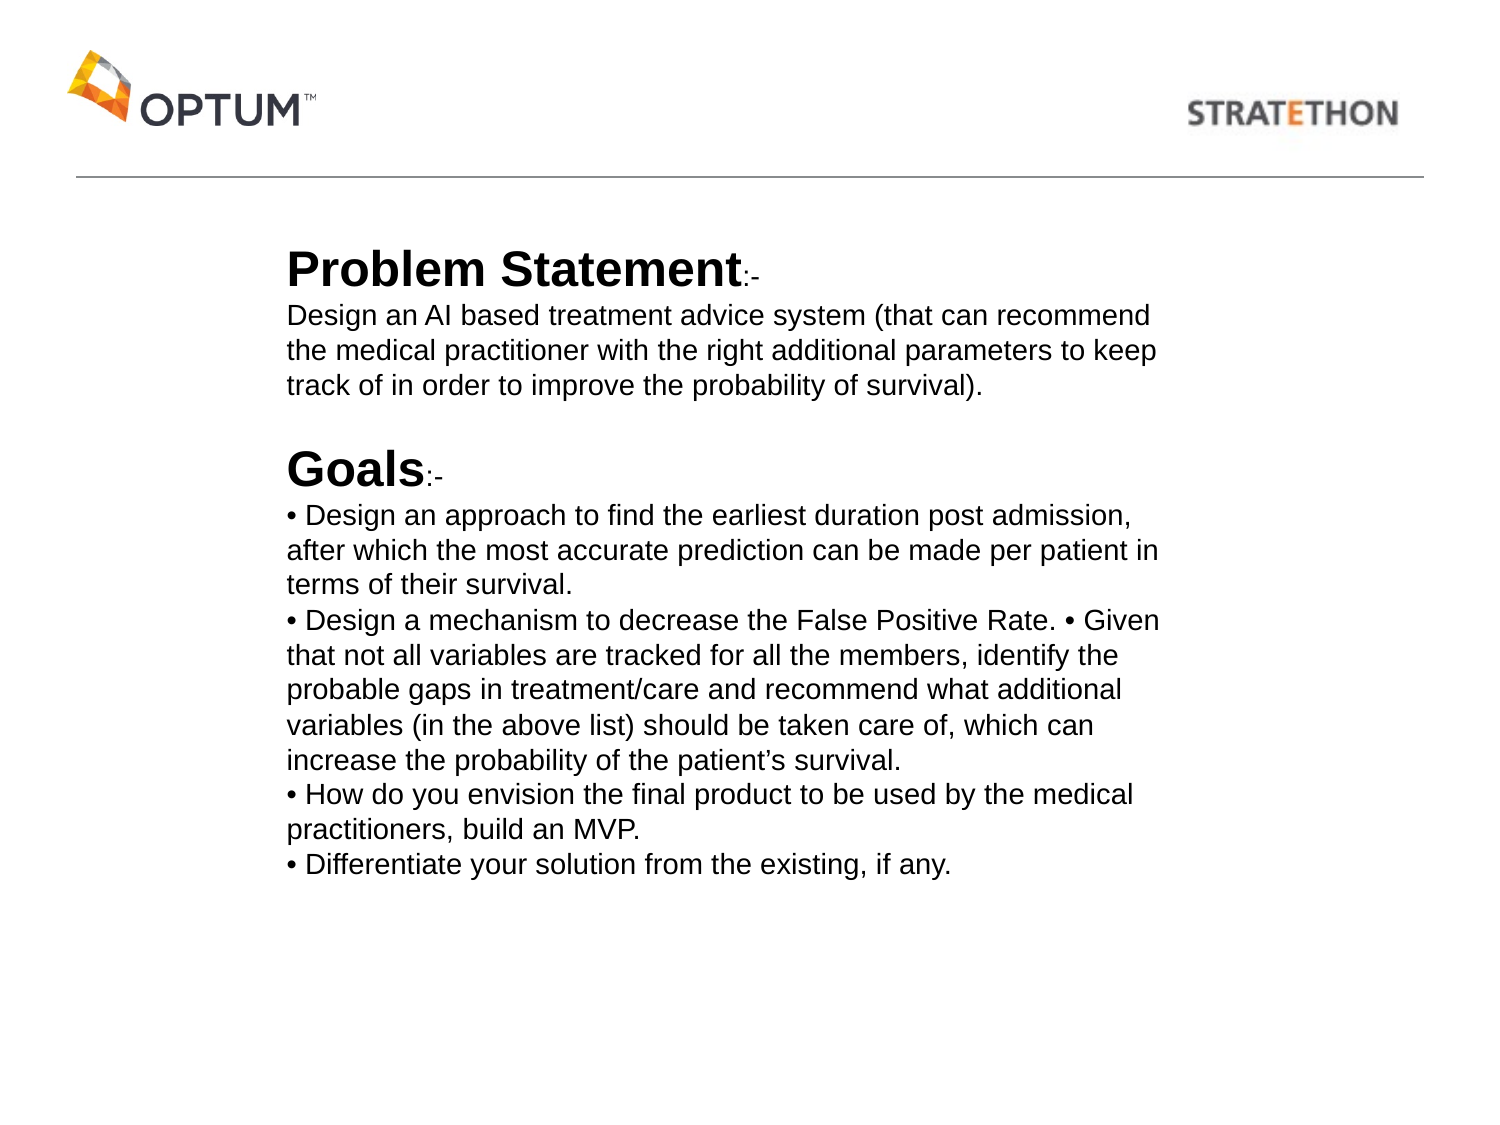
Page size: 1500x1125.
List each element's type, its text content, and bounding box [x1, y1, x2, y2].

text_box Problem Statement:- Design an AI based treatment advice system (that can recommend the medical practitioner with the right additional parameters to keep track of in order to improve the probability of survival). Goals:- • Design an approach to find the earliest duration post admission, after which the most accurate prediction can be made per patient in terms of their survival. • Design a mechanism to decrease the False Positive Rate. • Given that not all variables are tracked for all the members, identify the probable gaps in treatment/care and recommend what additional variables (in the above list) should be taken care of, which can increase the probability of the patient’s survival. • How do you envision the final product to be used by the medical practitioners, build an MVP. • Differentiate your solution from the existing, if any. [271, 228, 1201, 888]
picture [67, 50, 316, 126]
picture [1187, 62, 1400, 154]
